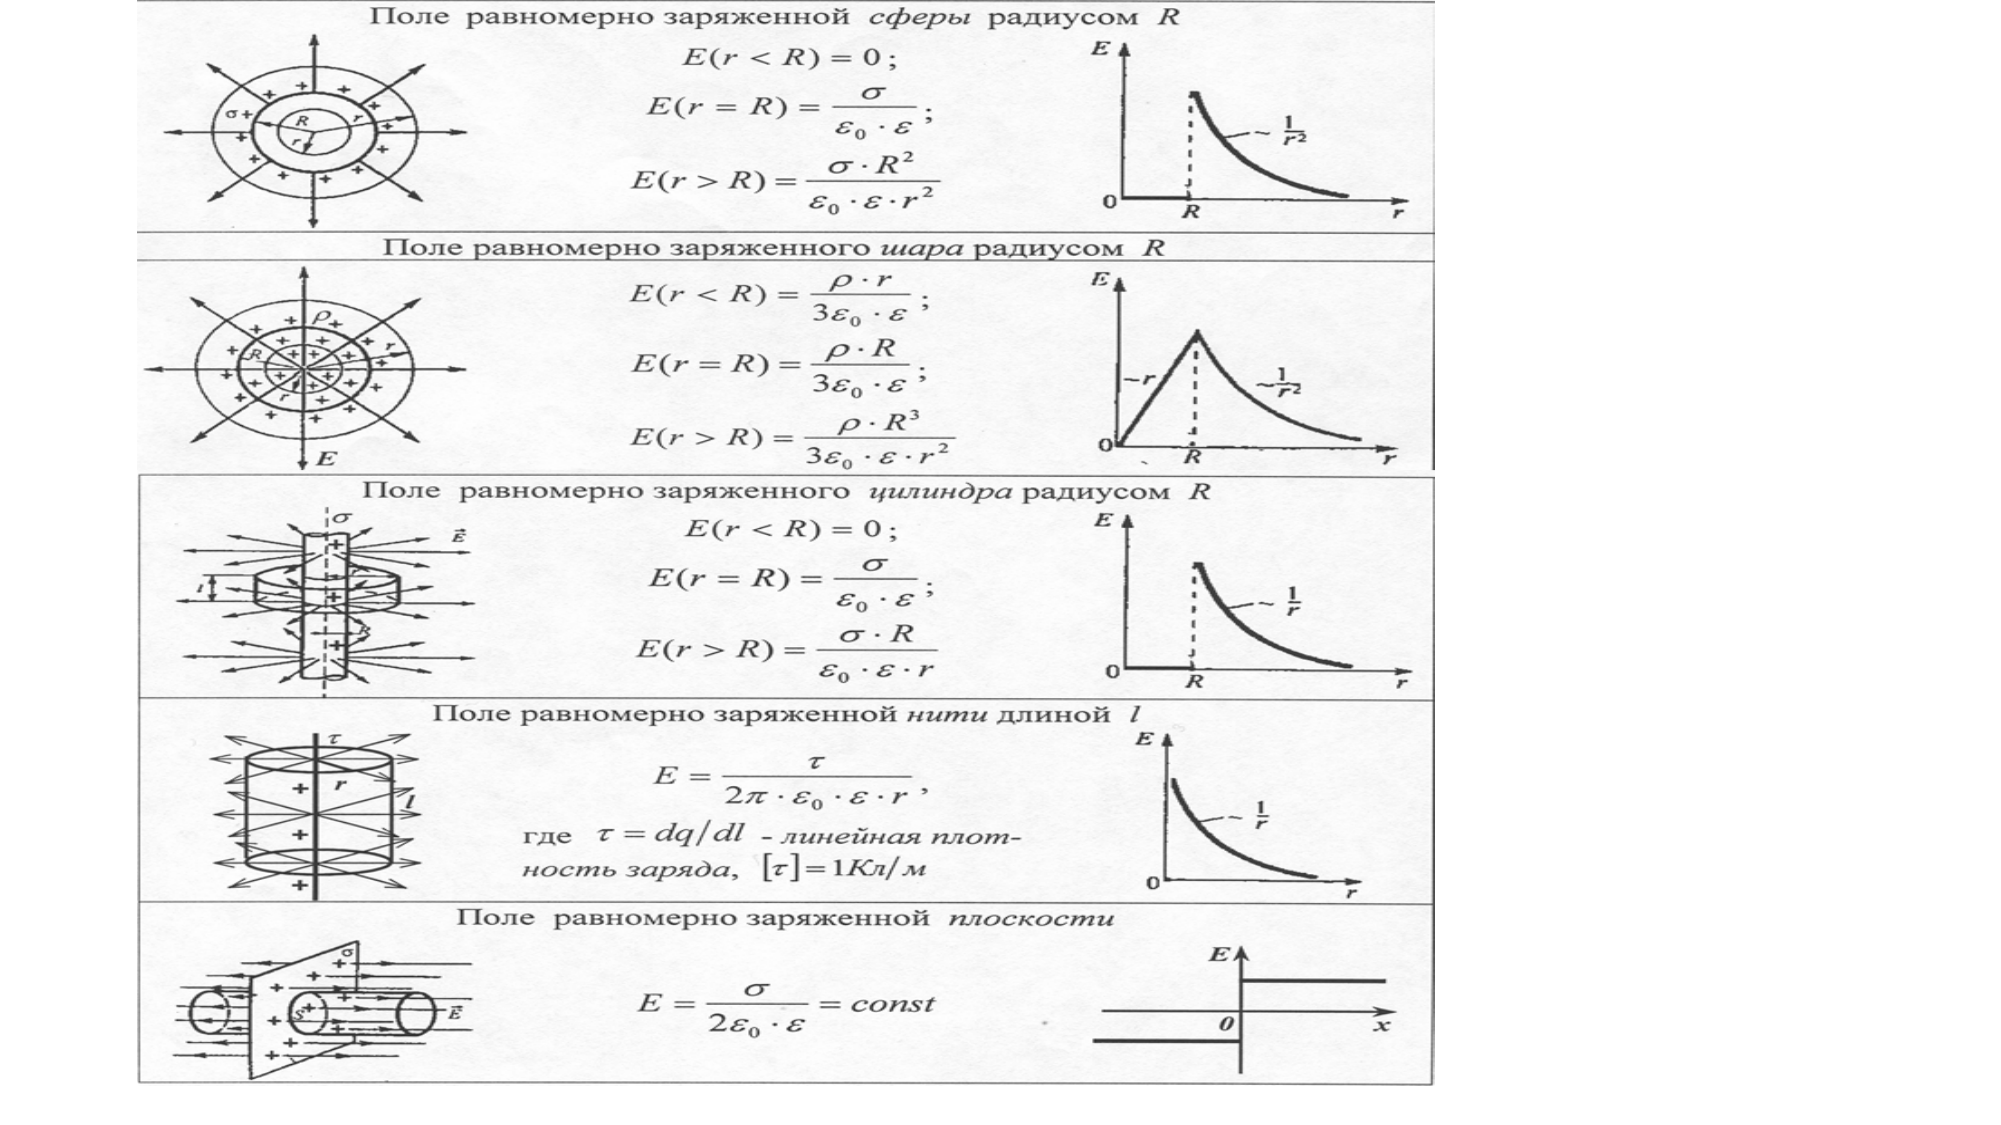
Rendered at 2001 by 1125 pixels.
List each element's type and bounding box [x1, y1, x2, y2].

list [137, 0, 1435, 1086]
